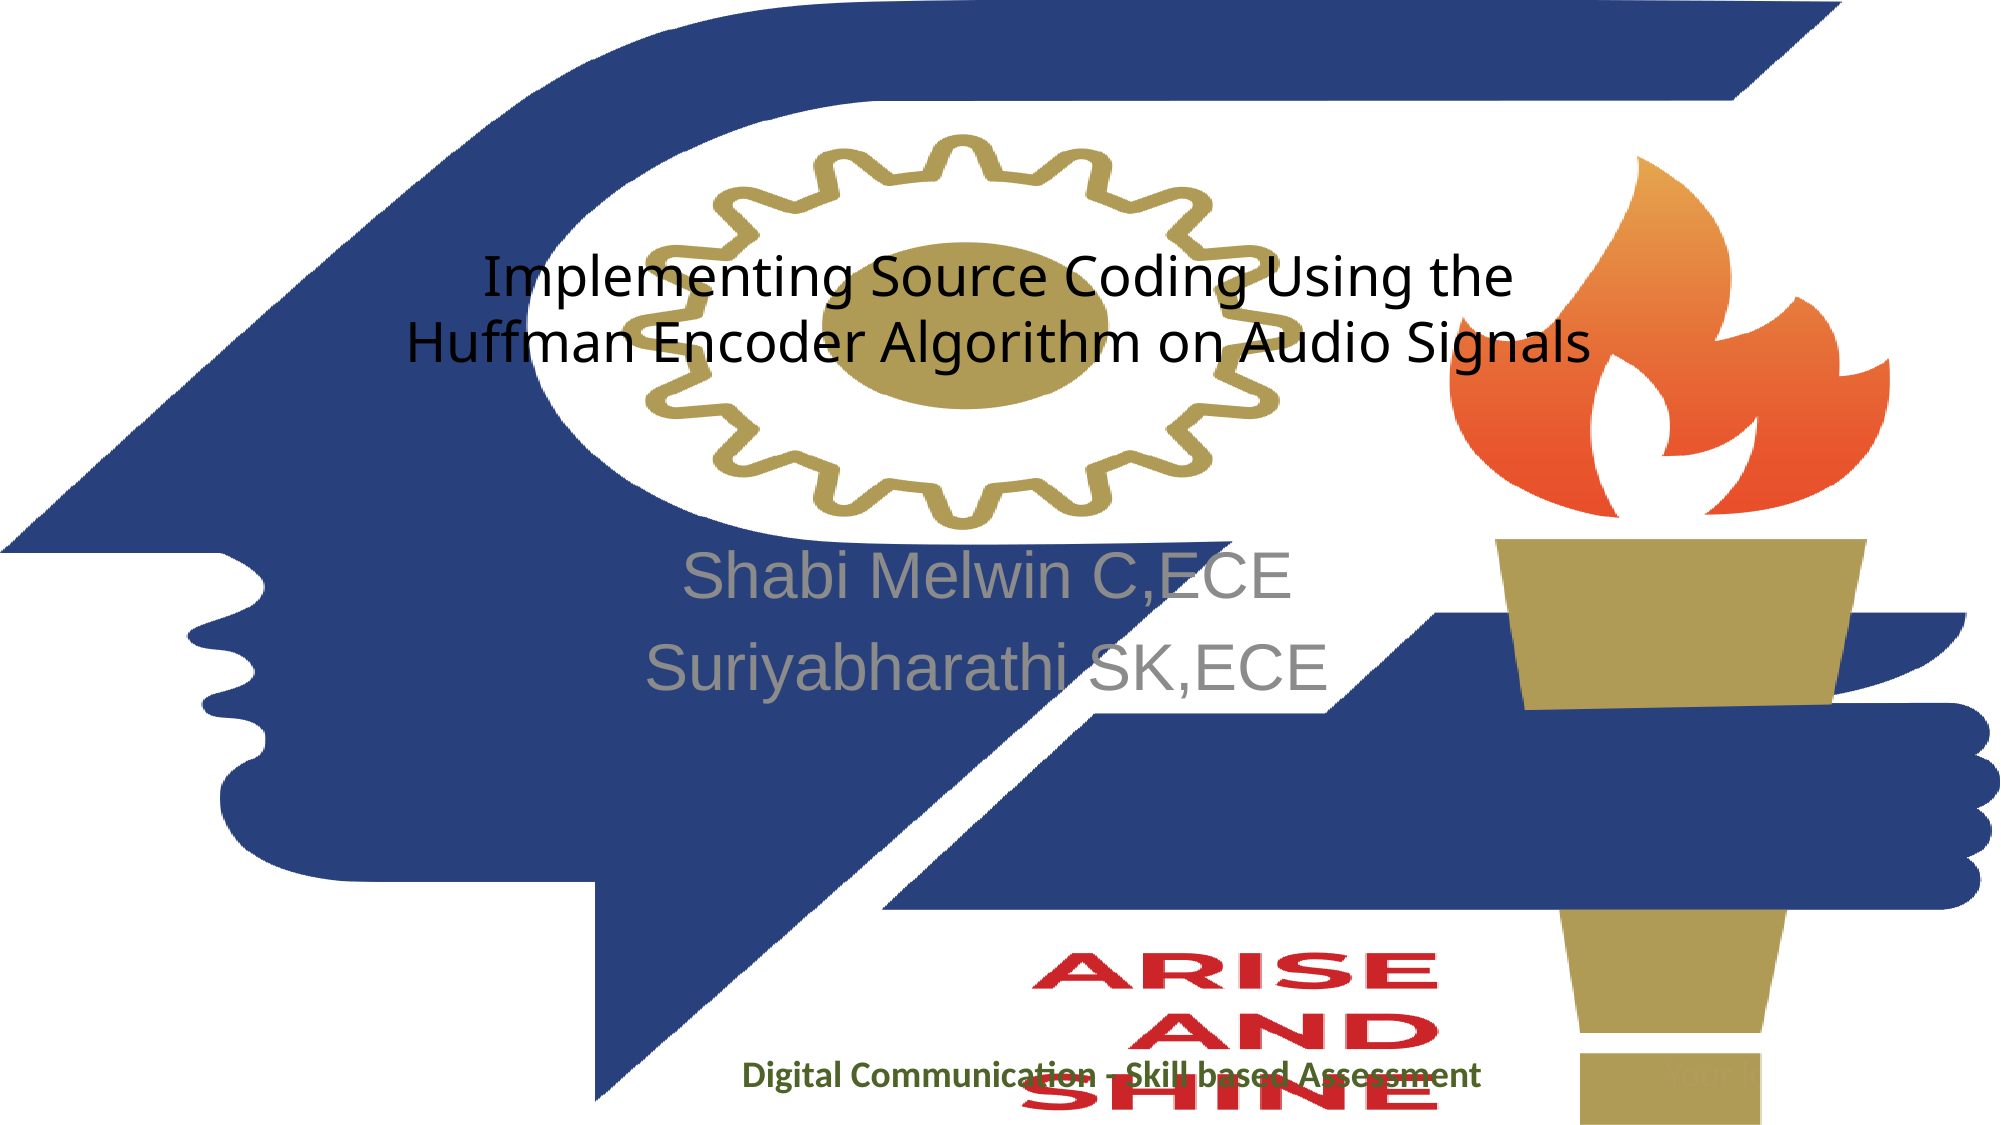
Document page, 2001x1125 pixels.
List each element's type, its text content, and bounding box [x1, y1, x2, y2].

text_box Shabi Melwin C,ECE Suriyabharathi SK,ECE [462, 525, 1513, 713]
slide_number Your logo here [1433, 1042, 1900, 1103]
picture [0, 0, 2000, 1125]
title Implementing Source Coding Using the Huffman Encoder Algorithm on Audio Signals [362, 232, 1638, 383]
footer Digital Communication - Skill based Assessment [683, 1042, 1433, 1103]
